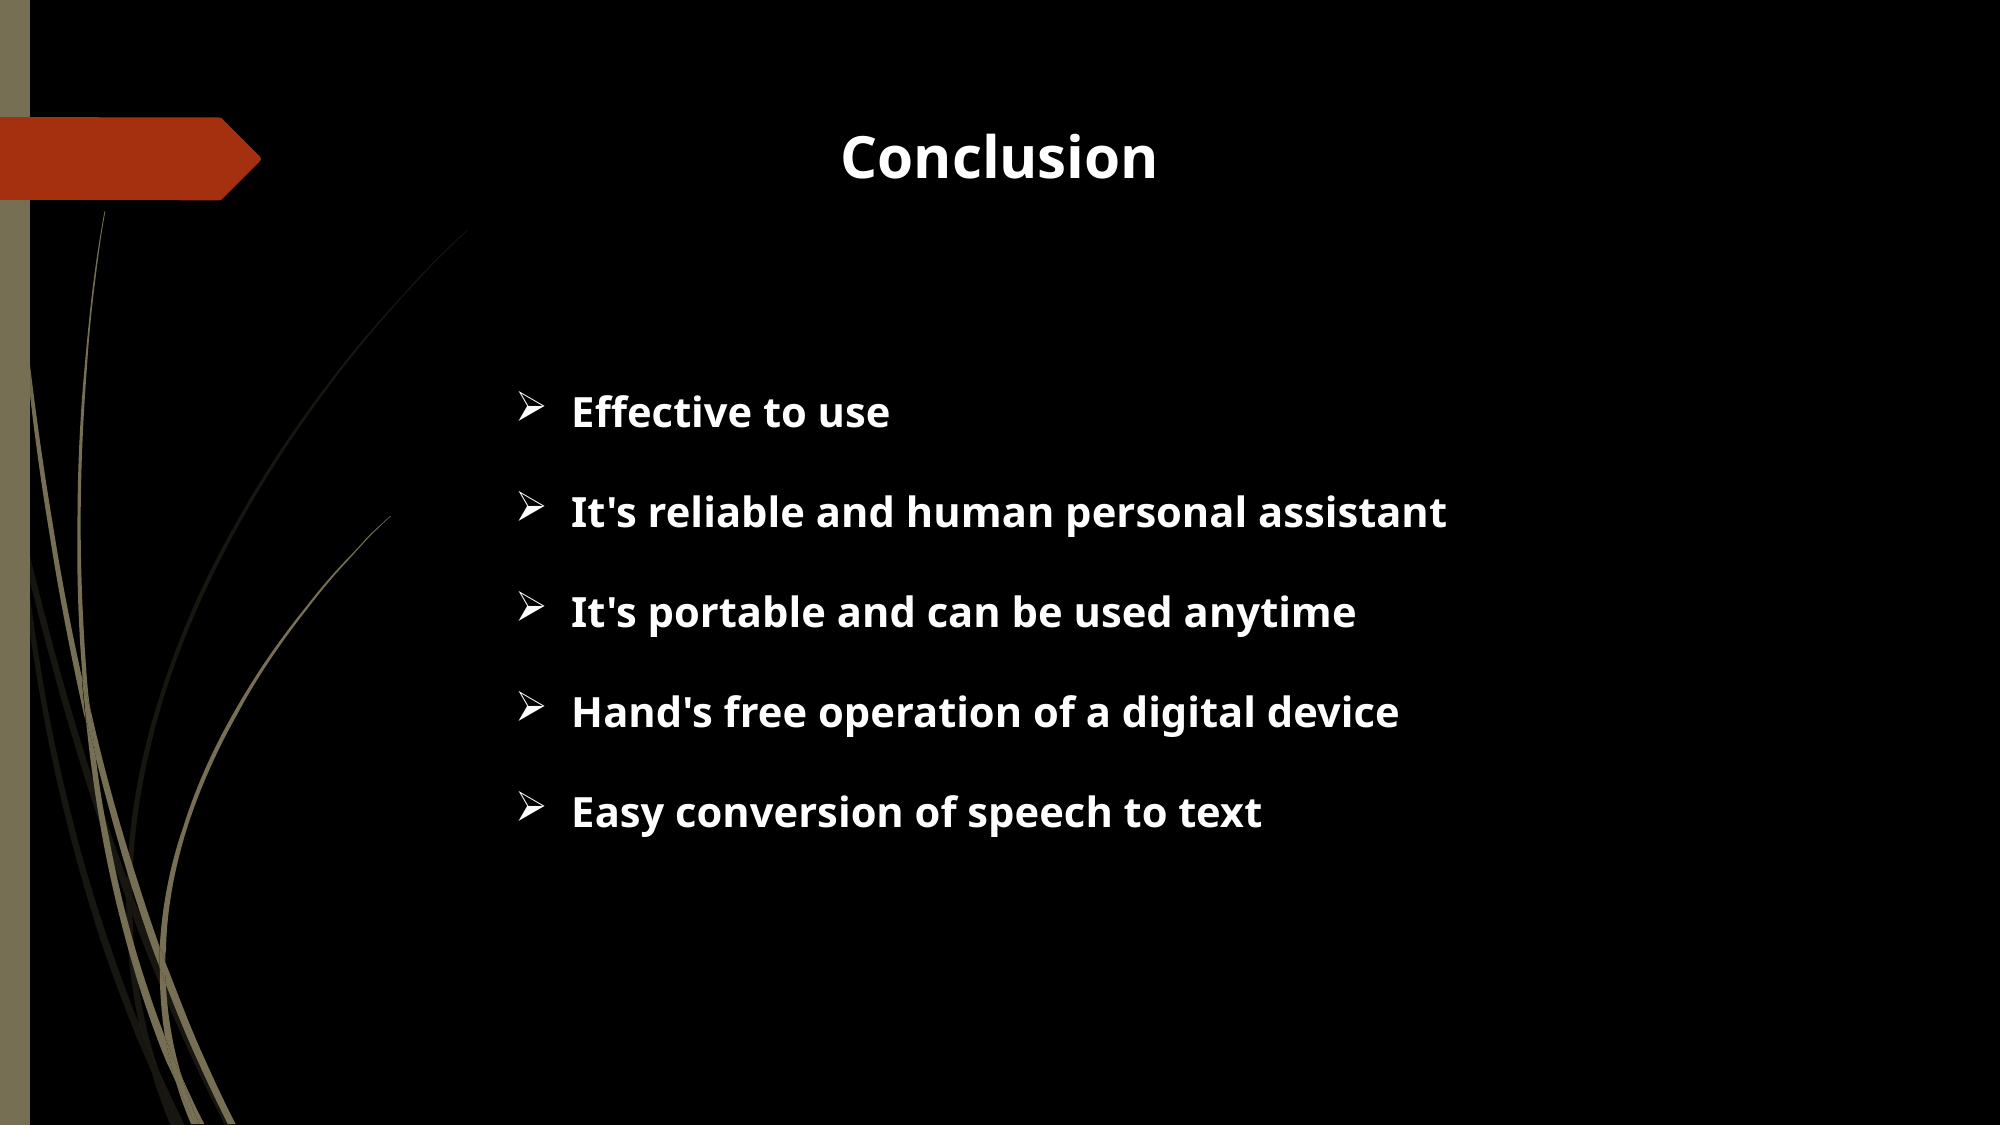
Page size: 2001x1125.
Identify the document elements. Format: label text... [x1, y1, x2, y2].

text_box Conclusion [0, 113, 2000, 199]
text_box Effective to use It's reliable and human personal assistant It's portable and can be used anytime Hand's free operation of a digital device Easy conversion of speech to text [500, 328, 1550, 844]
